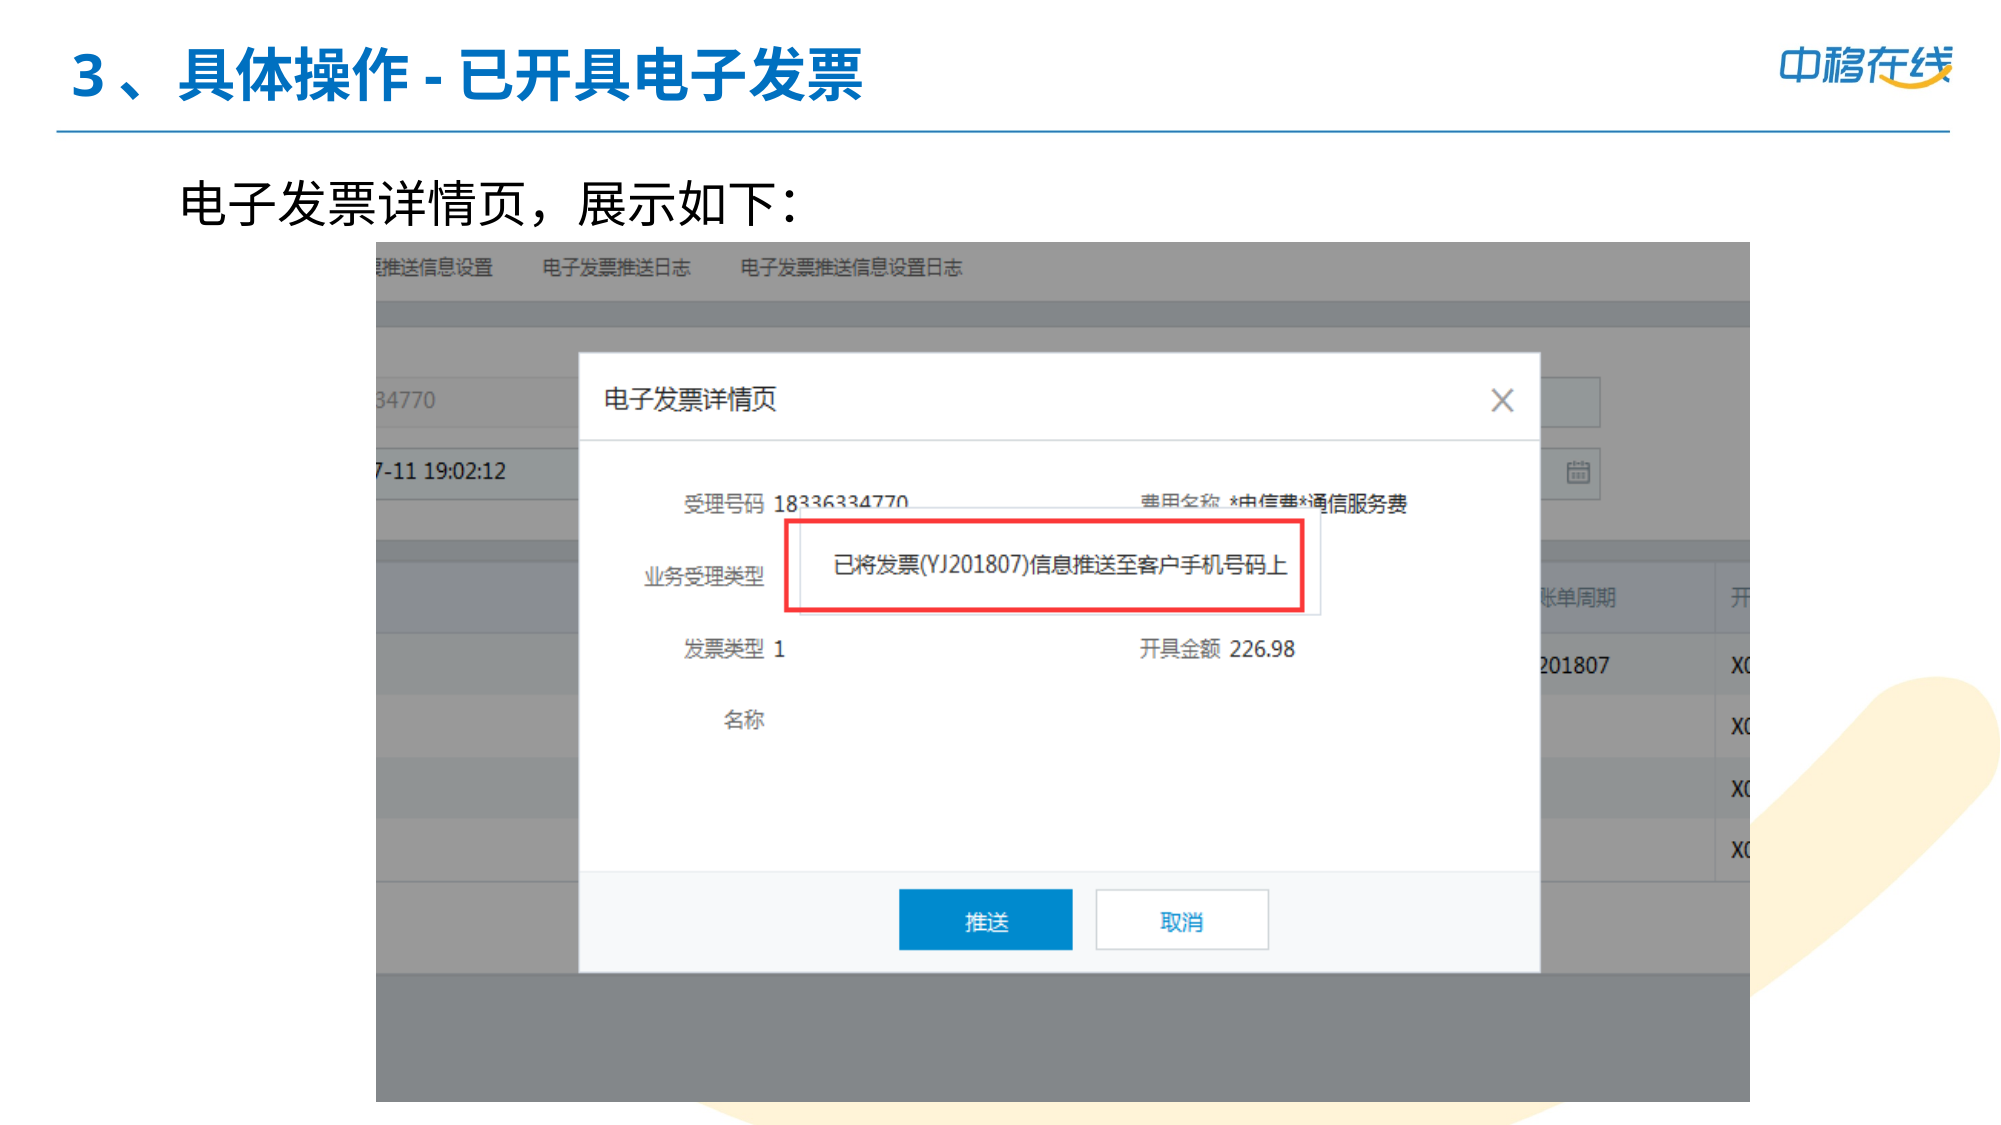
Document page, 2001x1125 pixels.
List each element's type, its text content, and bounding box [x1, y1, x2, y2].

picture [0, 0, 2000, 1125]
text_box 电子发票详情页，展示如下： [56, 134, 1942, 240]
title 3、具体操作-已开具电子发票 [56, 30, 1765, 124]
